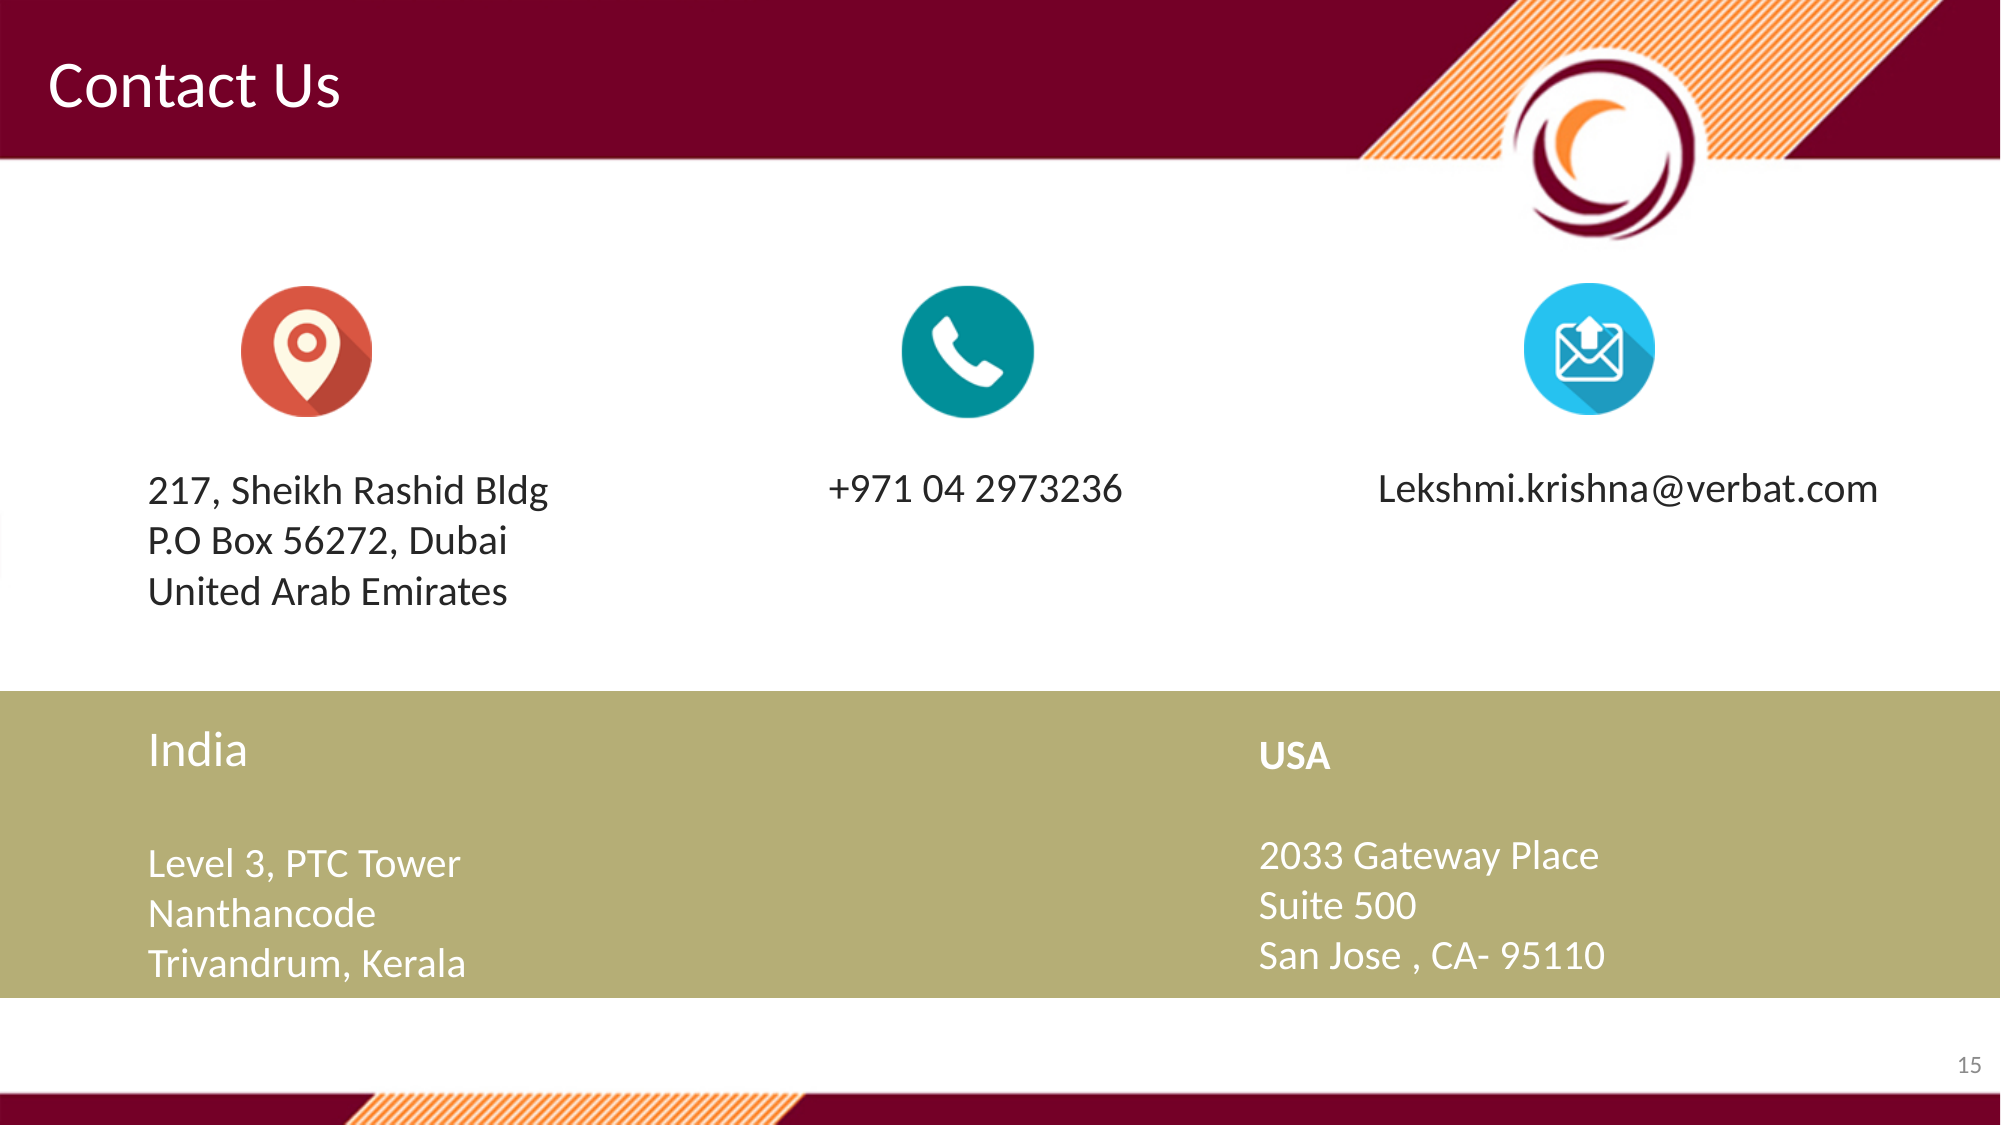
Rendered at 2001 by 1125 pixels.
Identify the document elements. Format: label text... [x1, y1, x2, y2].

text_box Lekshmi.krishna@verbat.com [1363, 453, 1929, 530]
slide_number 15 [1547, 1037, 1998, 1094]
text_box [0, 690, 2000, 1037]
text_box Contact Us [34, 42, 1272, 125]
text_box 217, Sheikh Rashid Bldg P.O Box 56272, Dubai United Arab Emirates [132, 455, 624, 621]
picture [0, 0, 2001, 1125]
text_box +971 04 2973236 [813, 453, 1272, 540]
